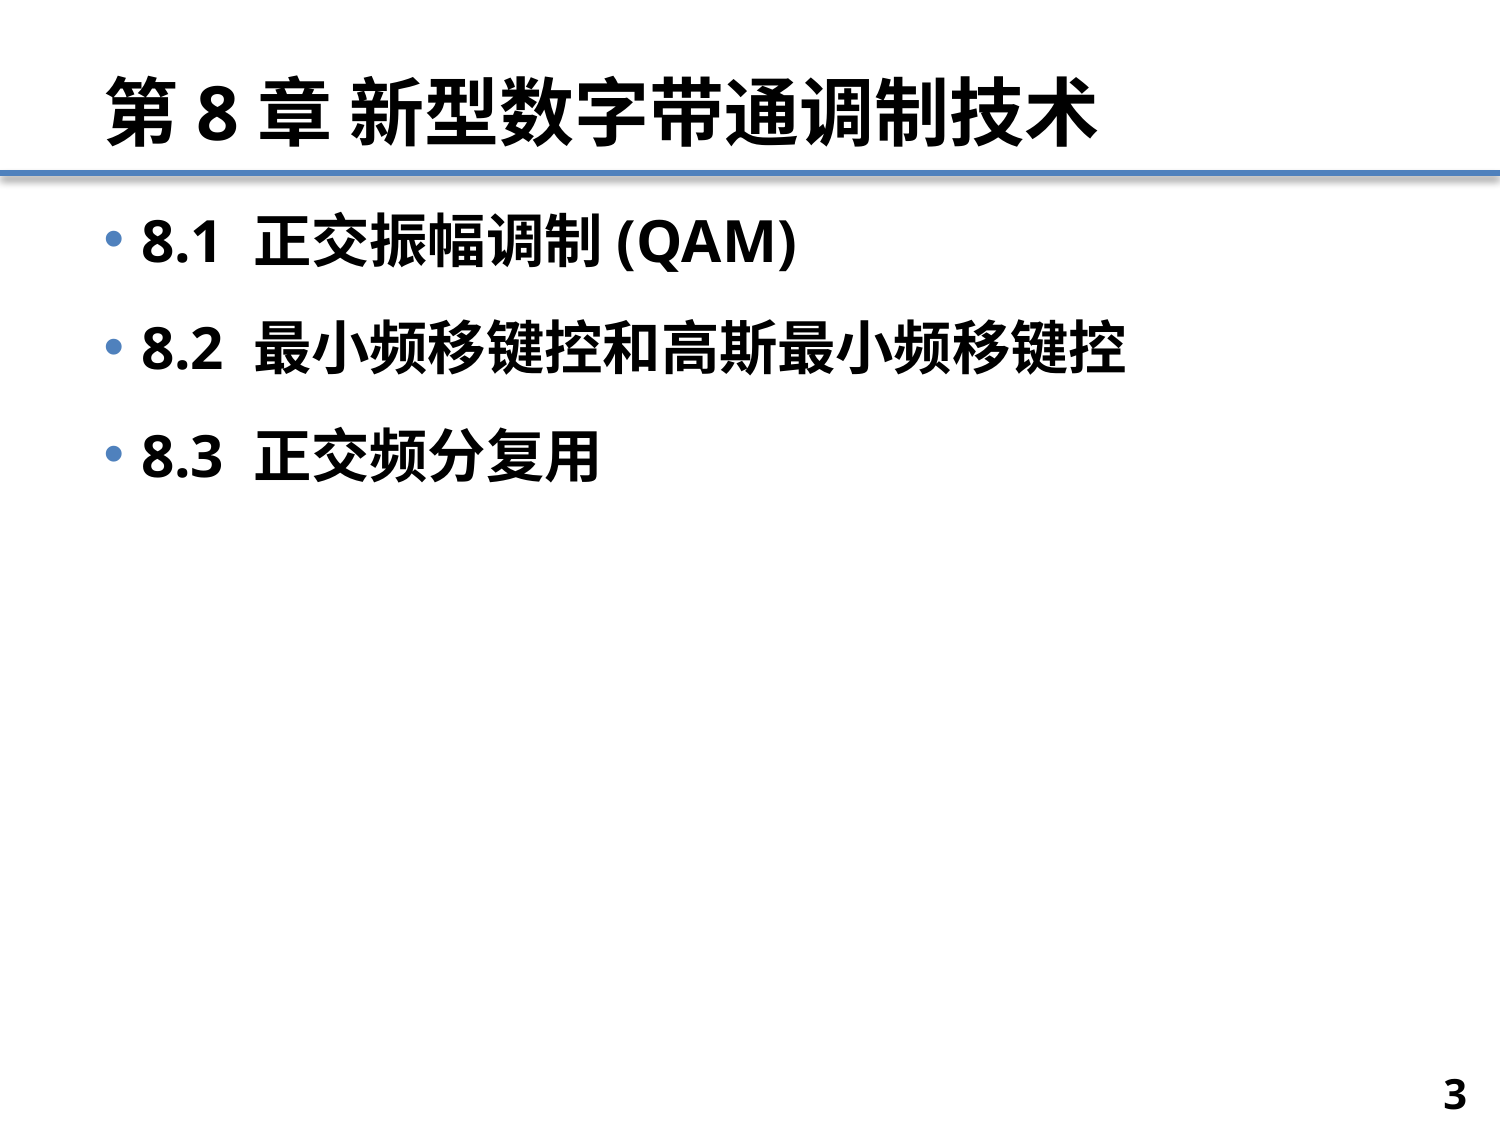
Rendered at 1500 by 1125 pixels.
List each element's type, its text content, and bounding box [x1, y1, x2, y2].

title 第8章 新型数字带通调制技术 [88, 30, 1412, 164]
slide_number 3 [1379, 1075, 1483, 1118]
list 8.1 正交振幅调制(QAM) 8.2 最小频移键控和高斯最小频移键控 8.3 正交频分复用 [88, 196, 1412, 1024]
